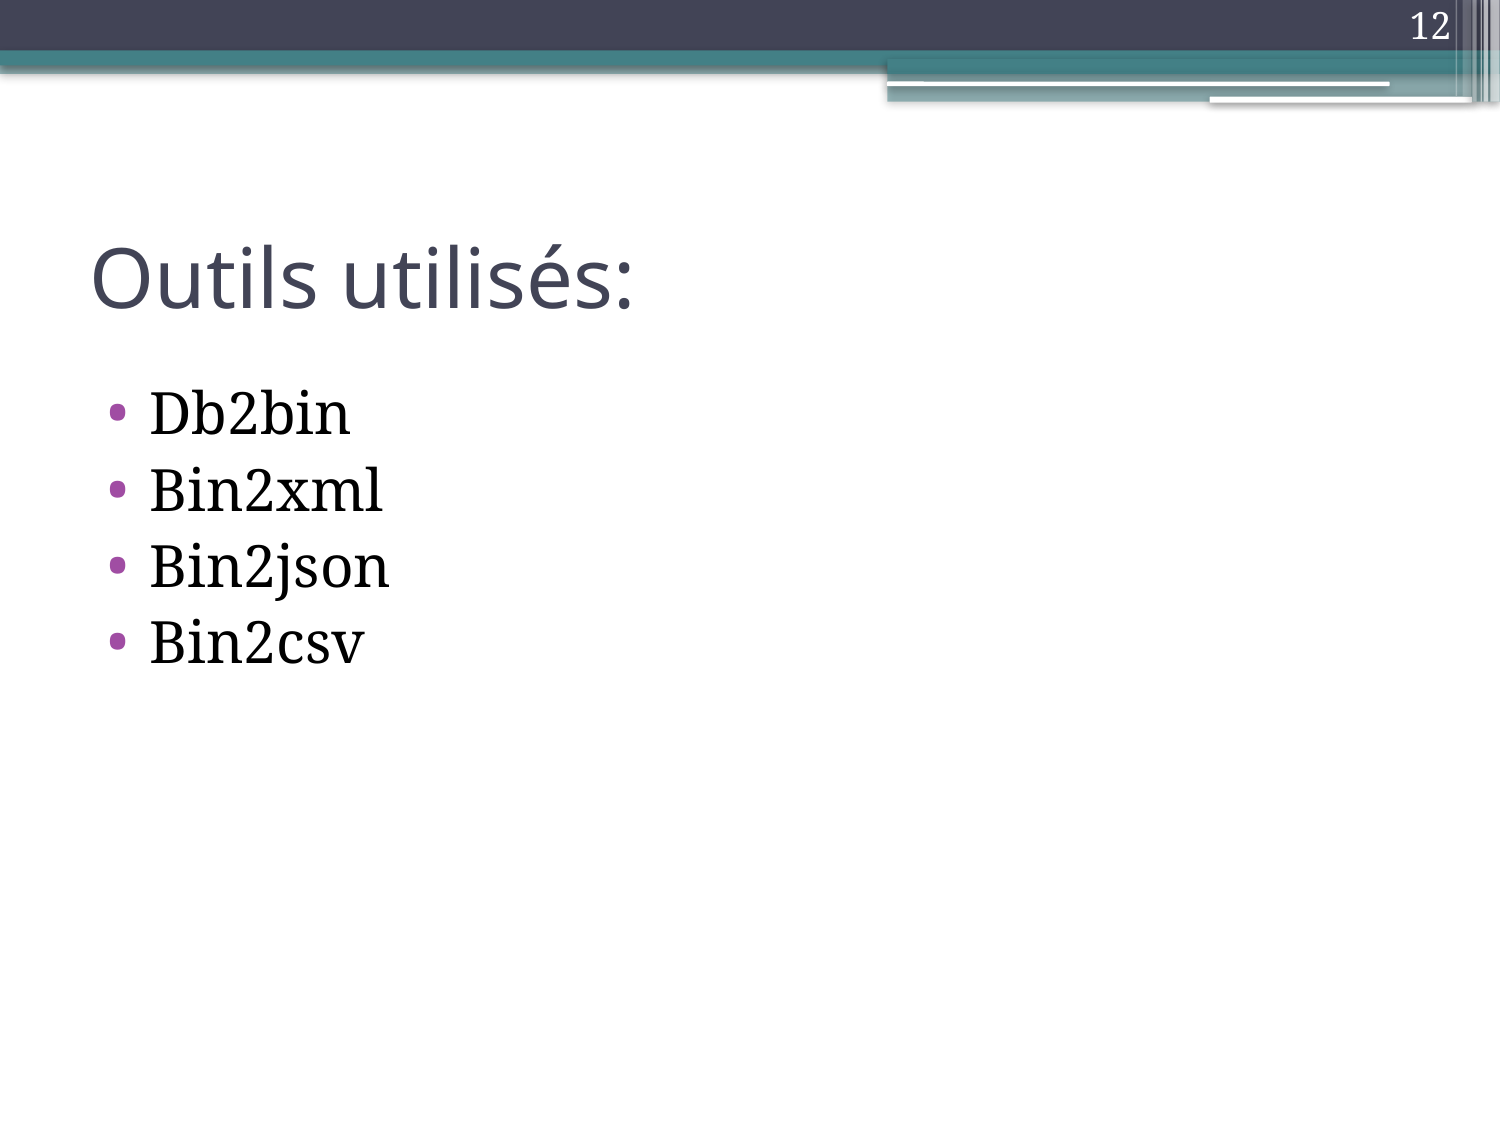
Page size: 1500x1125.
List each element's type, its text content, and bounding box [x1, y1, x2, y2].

title Outils utilisés: [75, 187, 1425, 363]
slide_number 12 [1341, 0, 1466, 61]
list Db2bin Bin2xml Bin2json Bin2csv [75, 368, 1425, 1079]
